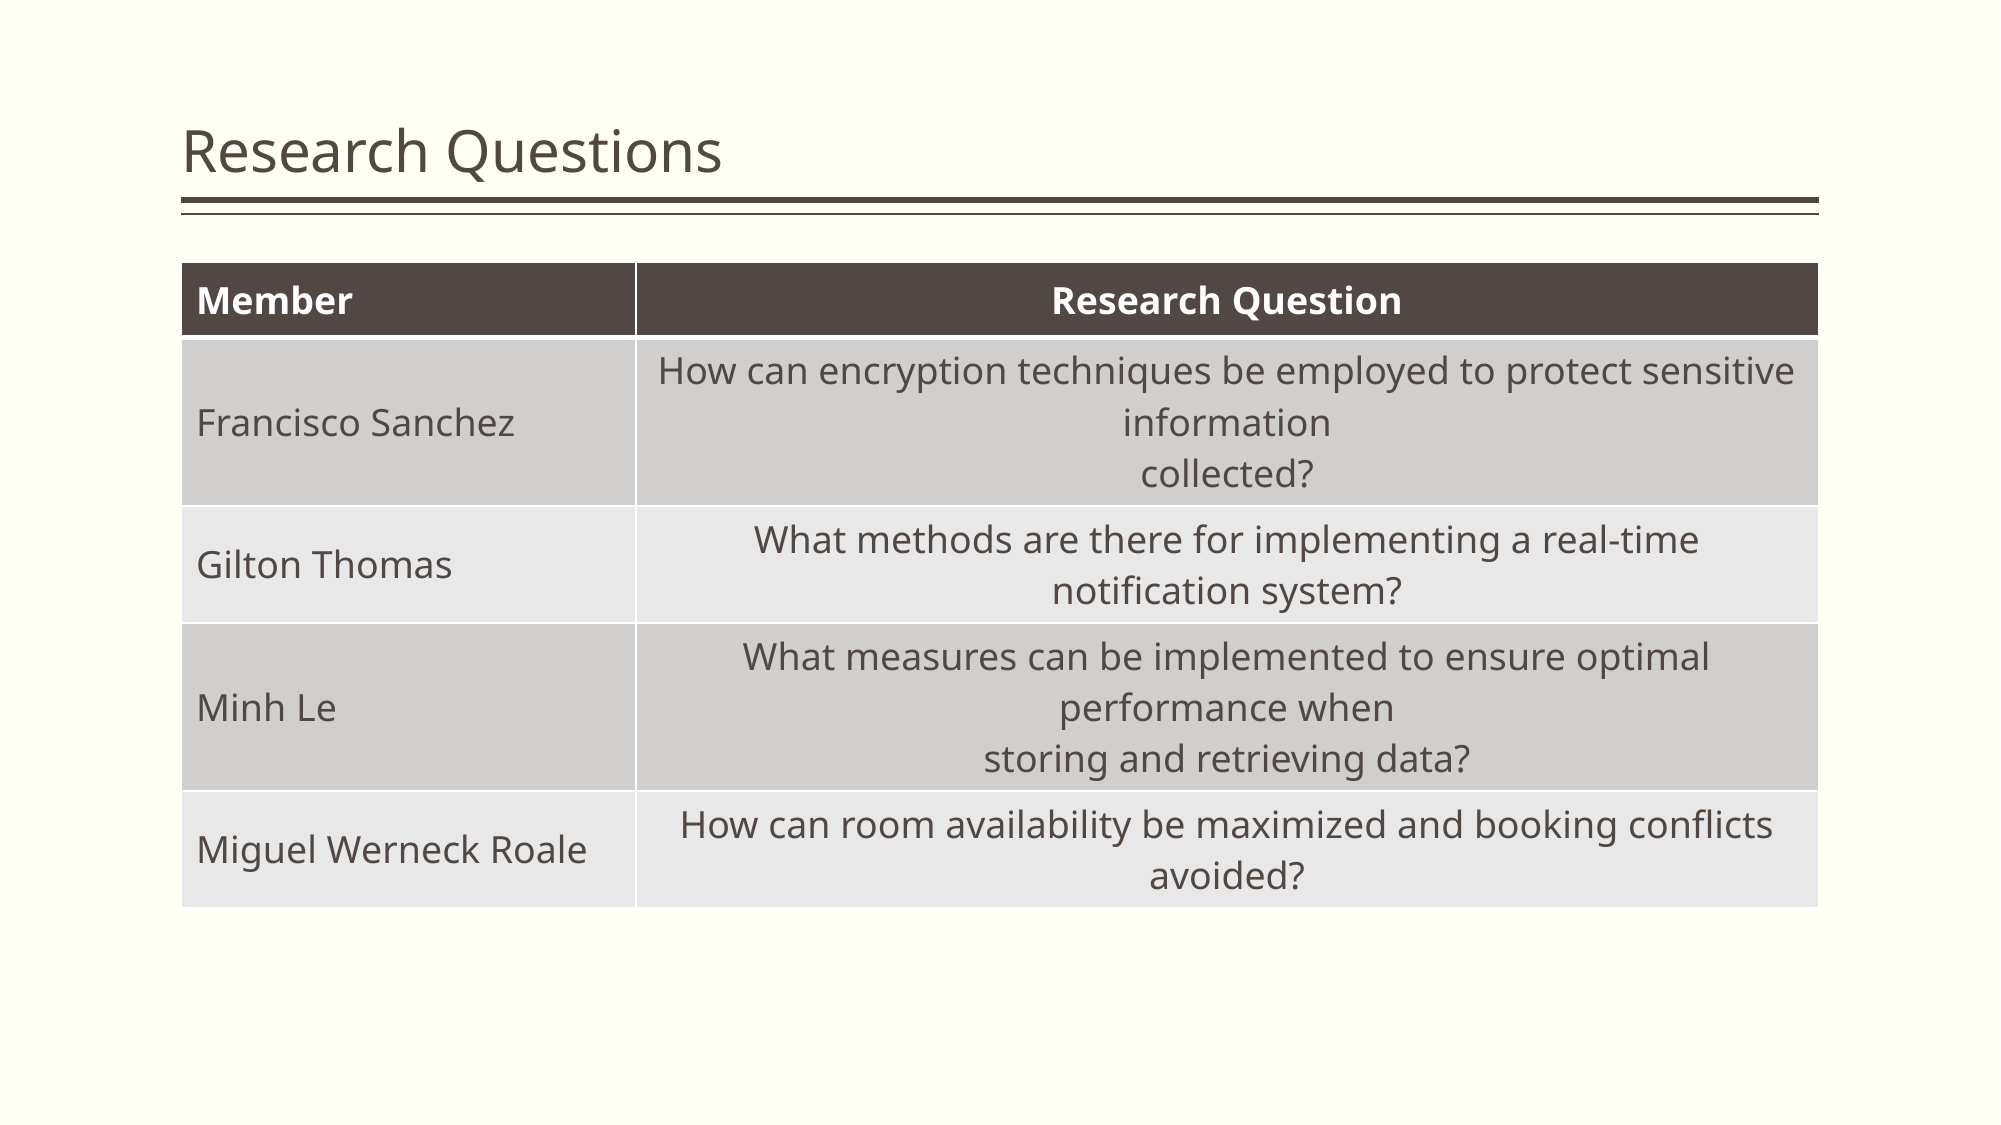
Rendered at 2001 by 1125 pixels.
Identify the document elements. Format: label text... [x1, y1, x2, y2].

table_cell How can encryption techniques be employed to protect sensitive information collected? [637, 340, 1818, 505]
table_header Member [182, 263, 635, 335]
title Research Questions [181, 12, 1819, 193]
table_header Research Question [637, 263, 1818, 335]
table_cell Francisco Sanchez [182, 340, 635, 505]
table_cell How can room availability be maximized and booking conflicts avoided? [637, 792, 1818, 907]
table_cell What measures can be implemented to ensure optimal performance when storing and retrieving data? [637, 624, 1818, 790]
table_cell Miguel Werneck Roale [182, 792, 635, 907]
table_cell What methods are there for implementing a real-time notification system? [637, 507, 1818, 622]
table_cell Gilton Thomas [182, 507, 635, 622]
table_cell Minh Le [182, 624, 635, 790]
